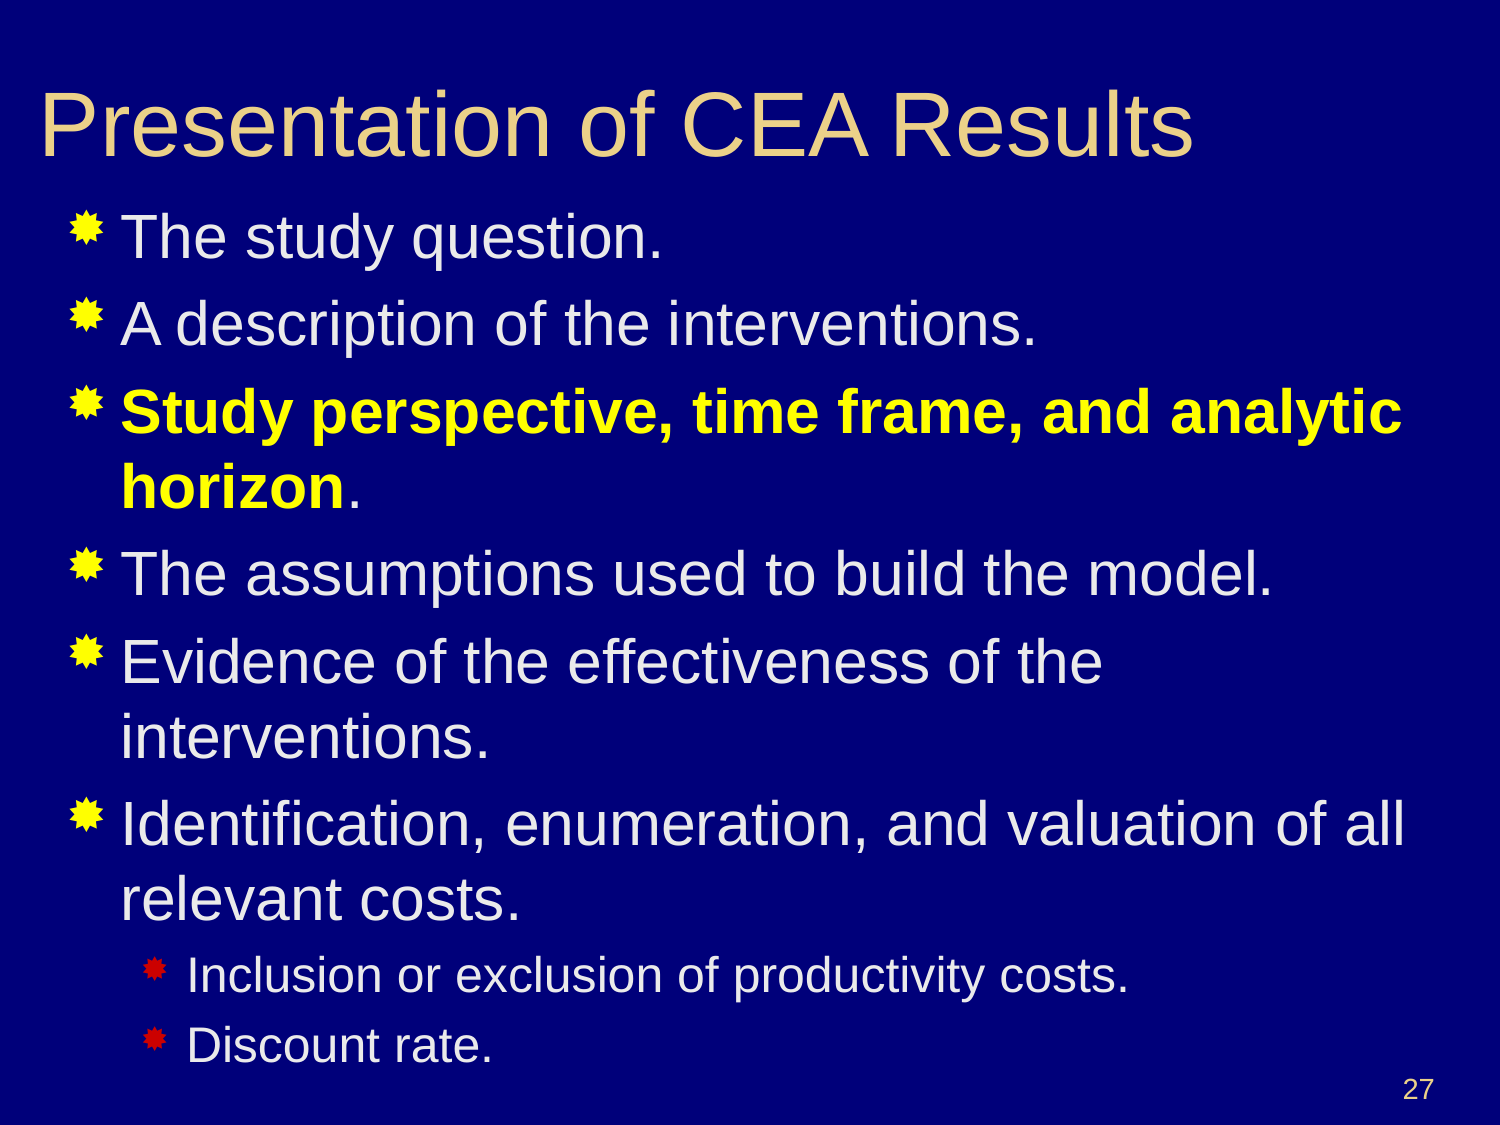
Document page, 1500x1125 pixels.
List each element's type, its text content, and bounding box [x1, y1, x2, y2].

title Presentation of CEA Results [23, 0, 1300, 183]
slide_number 27 [1137, 1037, 1451, 1113]
list The study question. A description of the interventions. Study perspective, time frame, and analytic horizon. The assumptions used to build the model. Evidence of the effectiveness of the interventions. Identification, enumeration, and valuation of all relevant costs. Inclusion or exclusion of productivity costs. Discount rate. [48, 188, 1450, 908]
